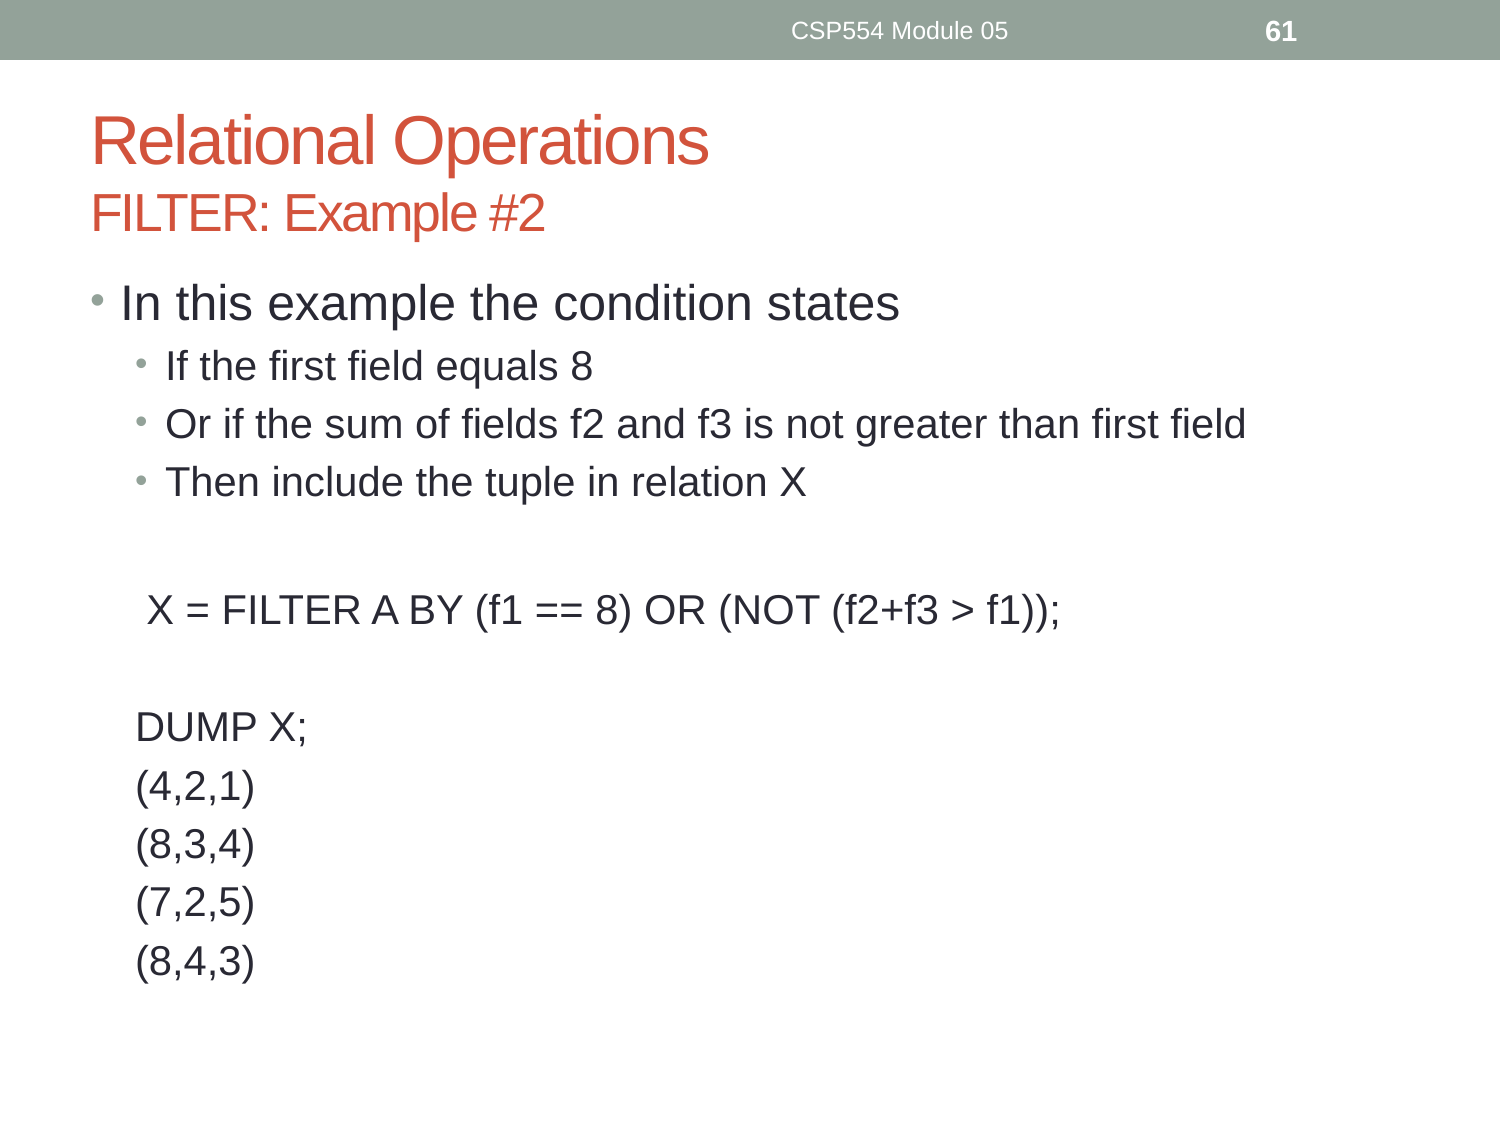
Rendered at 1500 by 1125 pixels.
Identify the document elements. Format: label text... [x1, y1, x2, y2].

slide_number 61 [1250, 3, 1425, 57]
list In this example the condition states If the first field equals 8 Or if the sum of fields f2 and f3 is not greater than first field Then include the tuple in relation X X = FILTER A BY (f1 == 8) OR (NOT (f2+f3 > f1)); DUMP X; (4,2,1) (8,3,4) (7,2,5) (8,4,3) [75, 262, 1425, 1063]
title Relational Operations FILTER: Example #2 [75, 87, 1425, 250]
footer CSP554 Module 05 [562, 3, 1238, 57]
